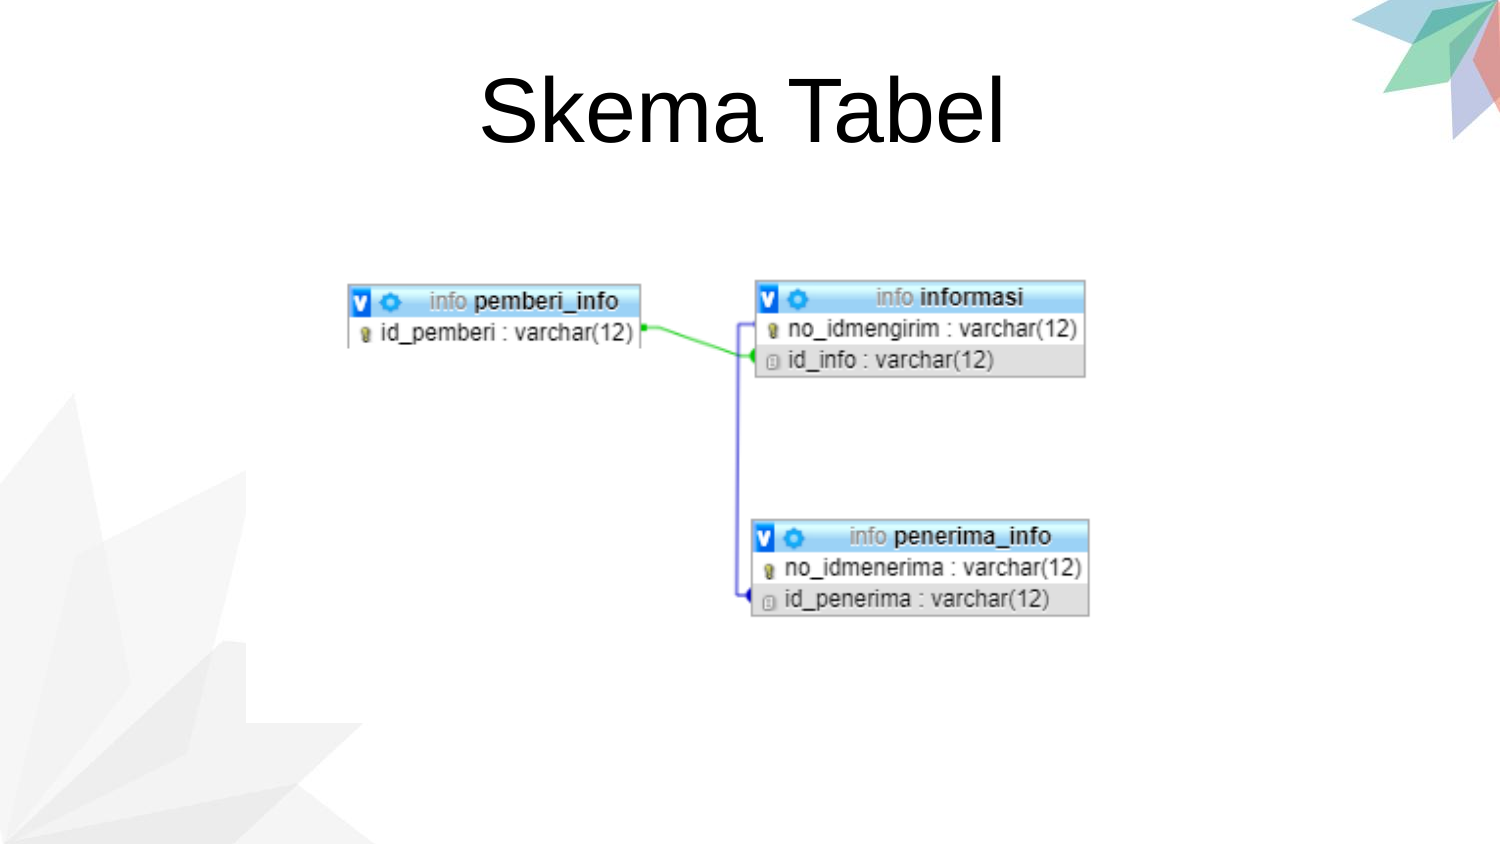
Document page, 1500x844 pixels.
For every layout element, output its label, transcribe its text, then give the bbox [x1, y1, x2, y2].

title Skema Tabel [150, 54, 1336, 158]
picture [0, 0, 1500, 844]
